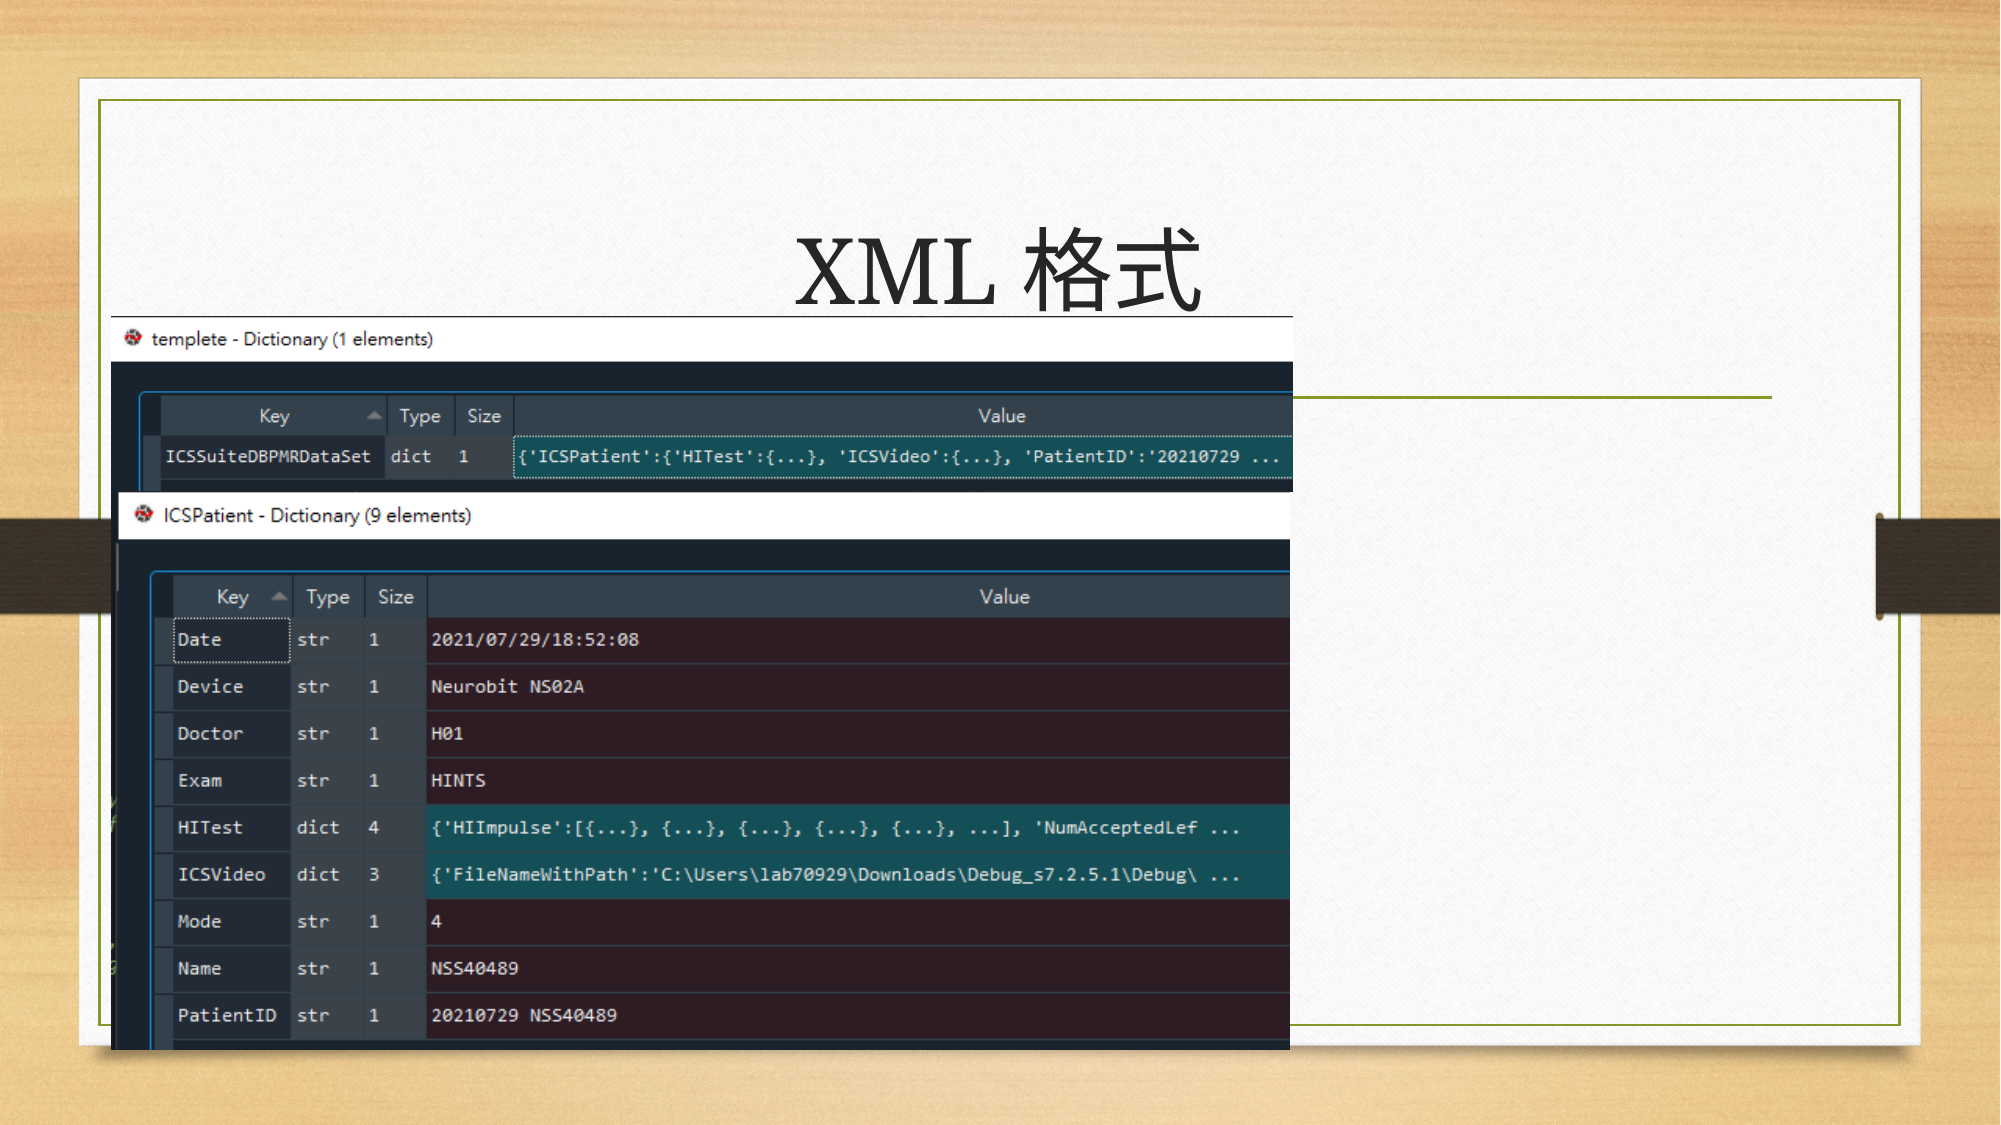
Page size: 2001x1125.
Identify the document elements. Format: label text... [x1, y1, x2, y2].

picture [0, 0, 2001, 1125]
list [110, 316, 1293, 493]
title XML格式 [212, 161, 1788, 375]
